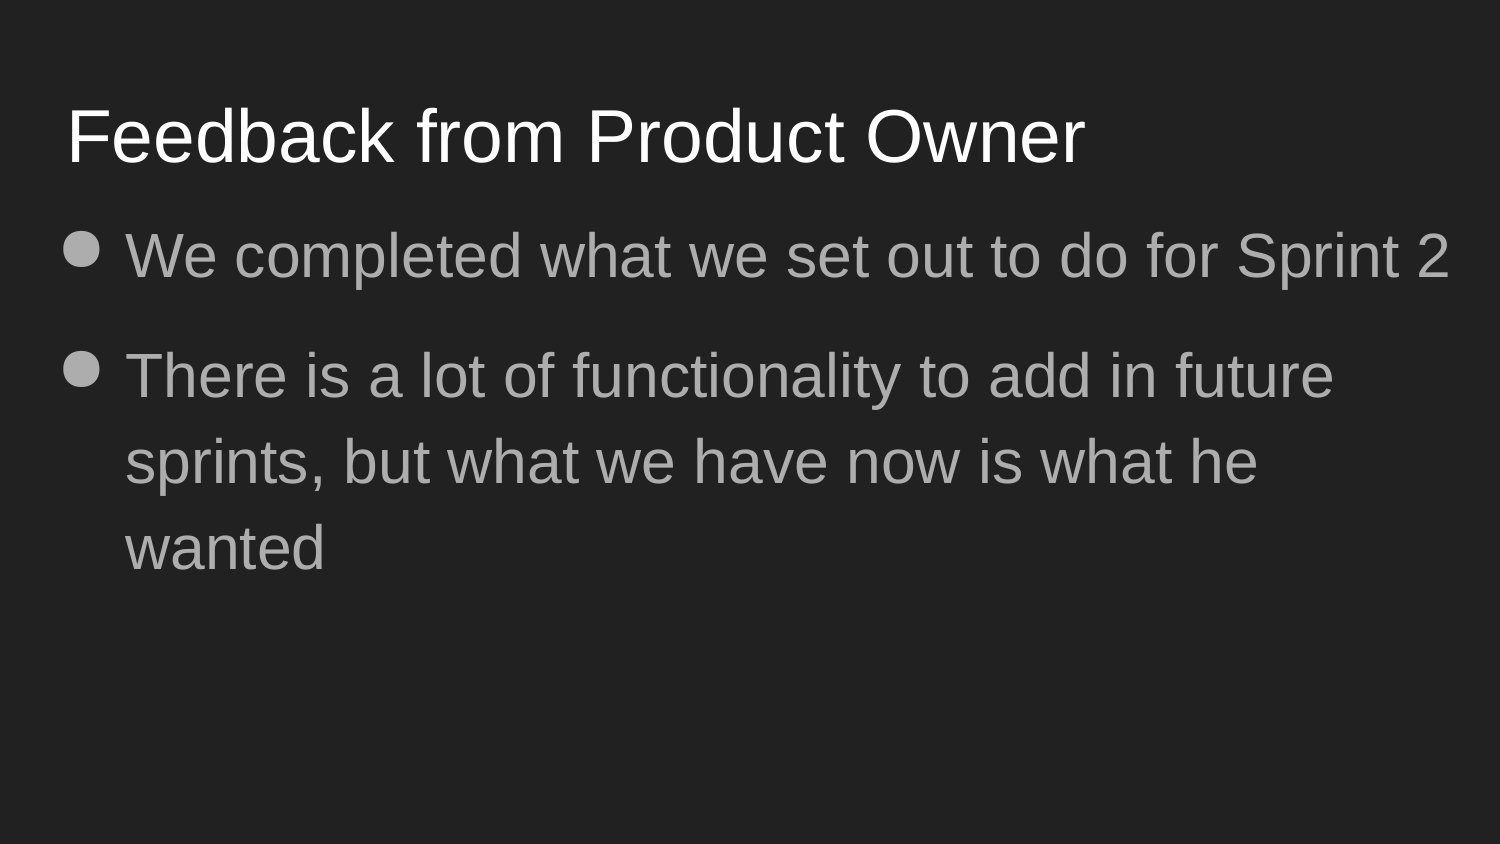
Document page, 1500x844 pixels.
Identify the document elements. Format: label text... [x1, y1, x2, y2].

title Feedback from Product Owner [51, 72, 1449, 167]
list We completed what we set out to do for Sprint 2 There is a lot of functionality to add in future sprints, but what we have now is what he wanted [35, 189, 1473, 750]
